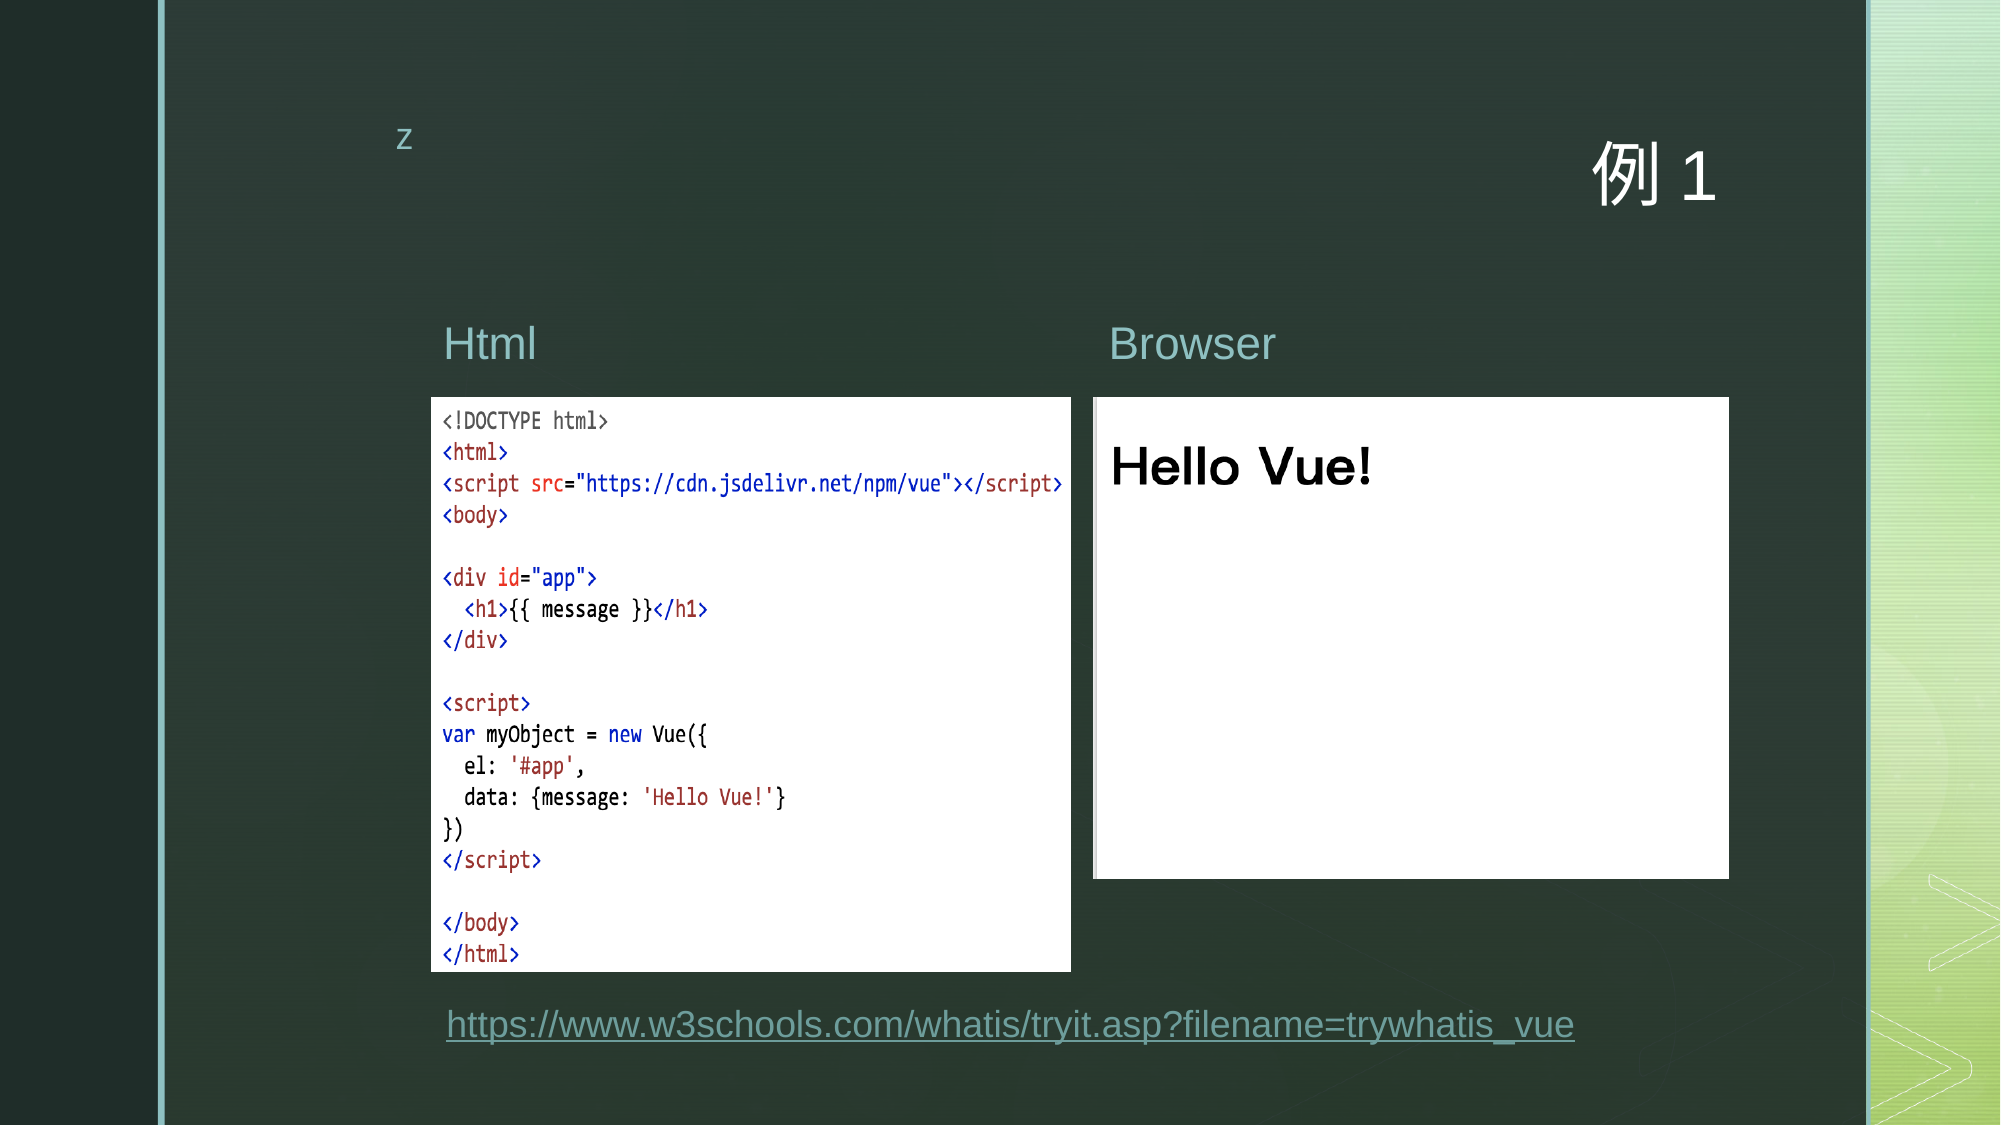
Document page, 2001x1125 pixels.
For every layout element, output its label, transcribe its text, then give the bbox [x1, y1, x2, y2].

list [431, 396, 1072, 972]
title 例1 [428, 132, 1734, 309]
text_box https://www.w3schools.com/whatis/tryit.asp?filename=trywhatis_vue [431, 992, 1719, 1053]
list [1093, 396, 1730, 880]
list Browser [1093, 258, 1734, 376]
picture [1871, 0, 2001, 1125]
list Html [428, 258, 1068, 376]
